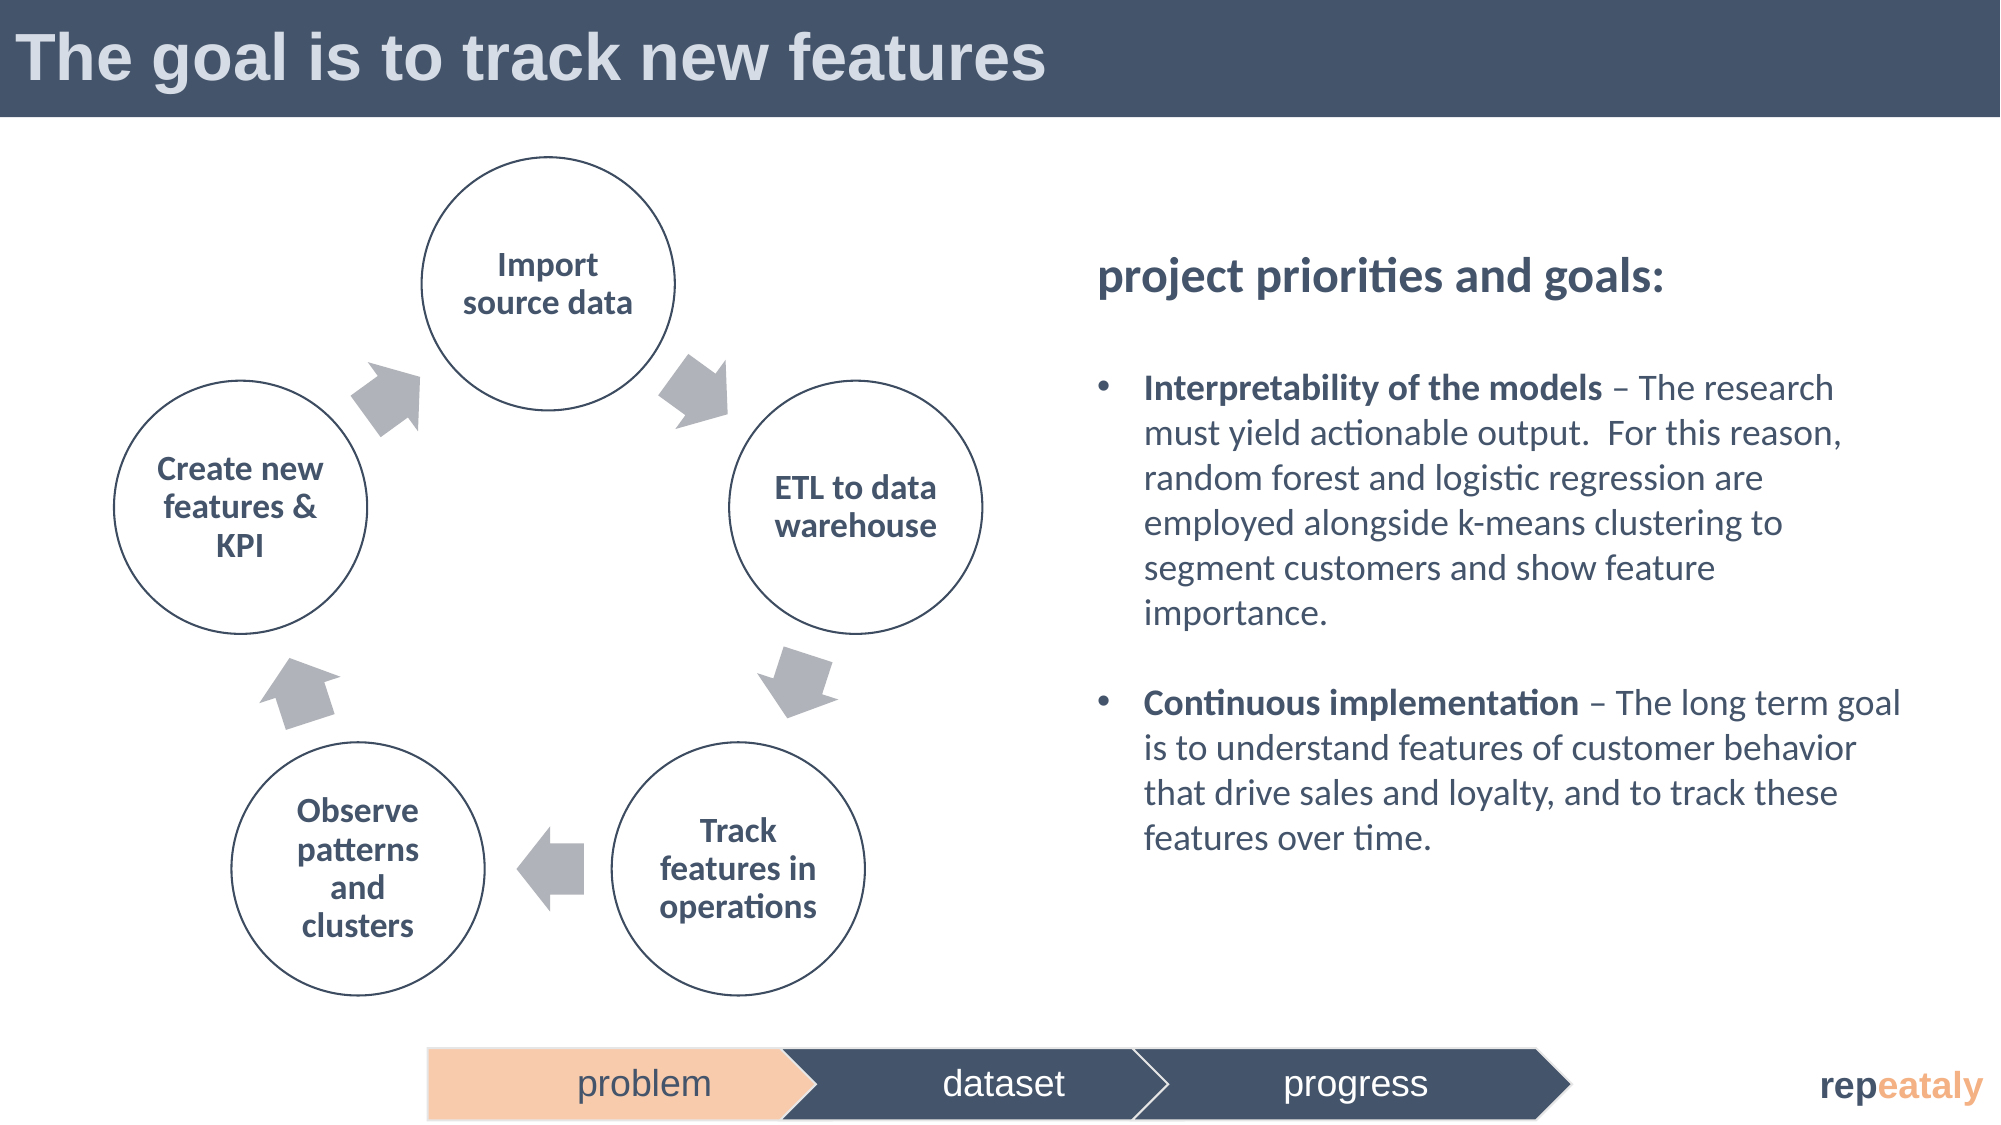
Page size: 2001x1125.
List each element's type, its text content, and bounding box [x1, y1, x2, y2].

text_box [427, 1048, 1573, 1121]
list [113, 156, 983, 997]
text_box project priorities and goals: Interpretability of the models – The research must yield actionable output. For this reason, random forest and logistic regression are employed alongside k-means clustering to segment customers and show feature importance. Continuous implementation – The long term goal is to understand features of customer behavior that drive sales and loyalty, and to track these features over time. [1082, 235, 1924, 911]
title The goal is to track new features [0, 0, 2000, 118]
